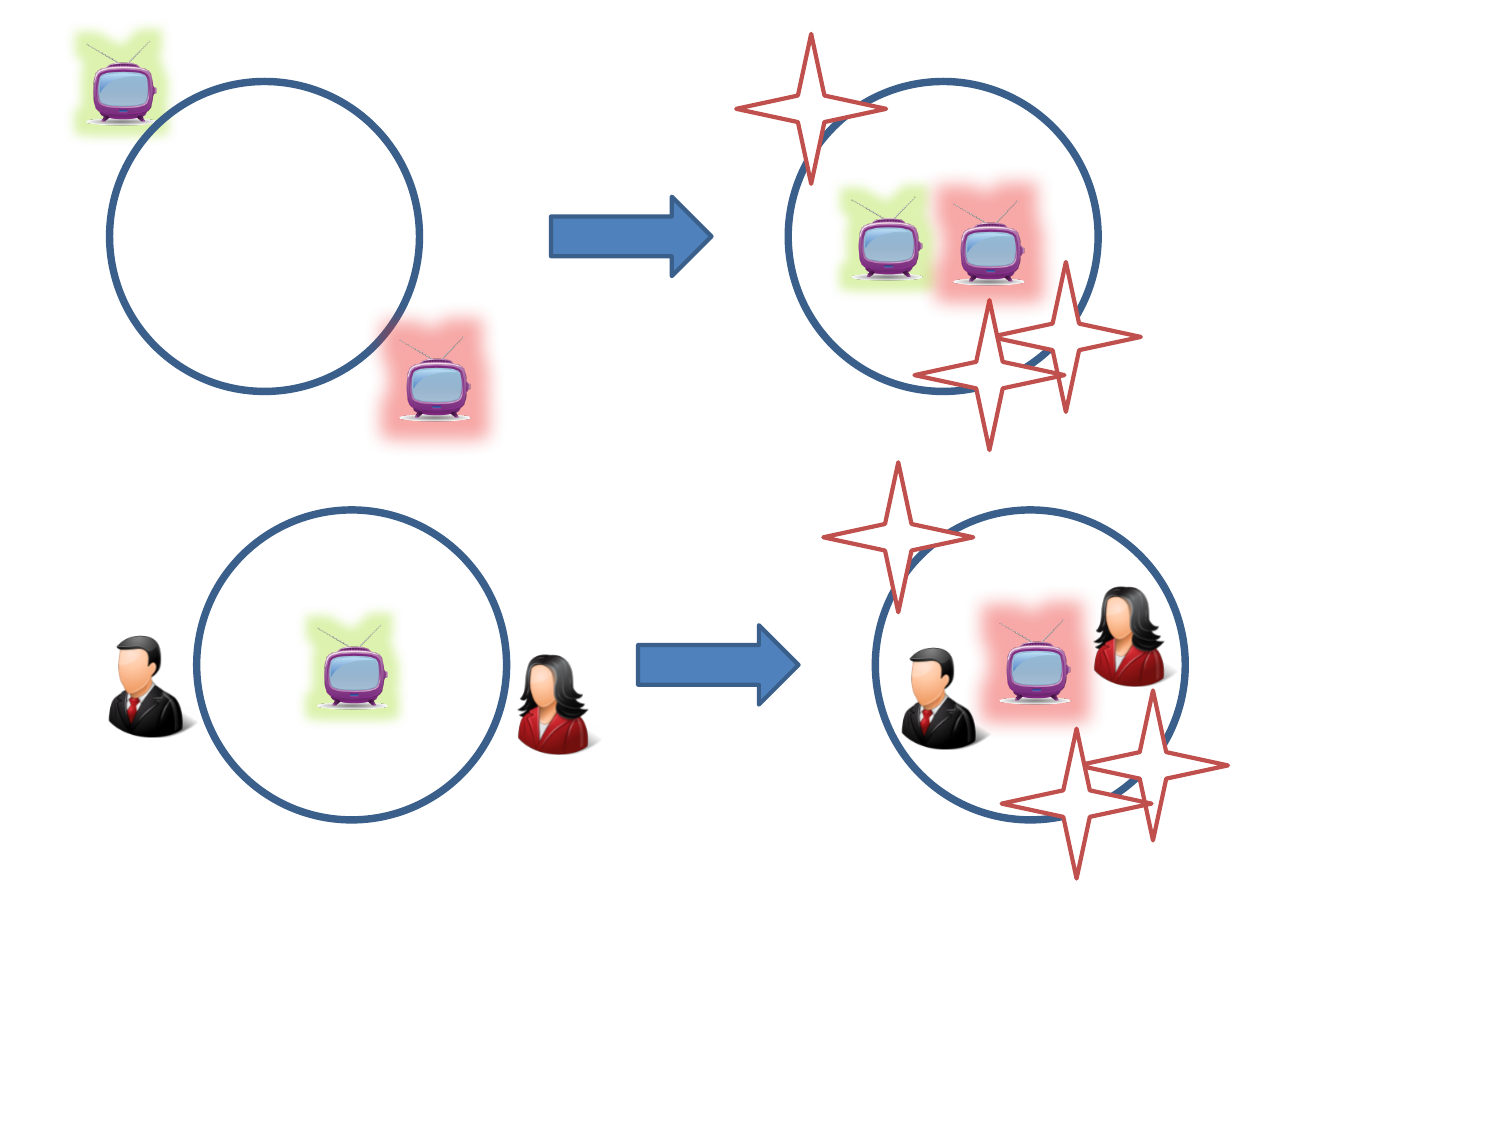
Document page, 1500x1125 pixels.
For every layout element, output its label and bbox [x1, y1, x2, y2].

text_box [77, 33, 1142, 451]
text_box [102, 462, 1229, 879]
